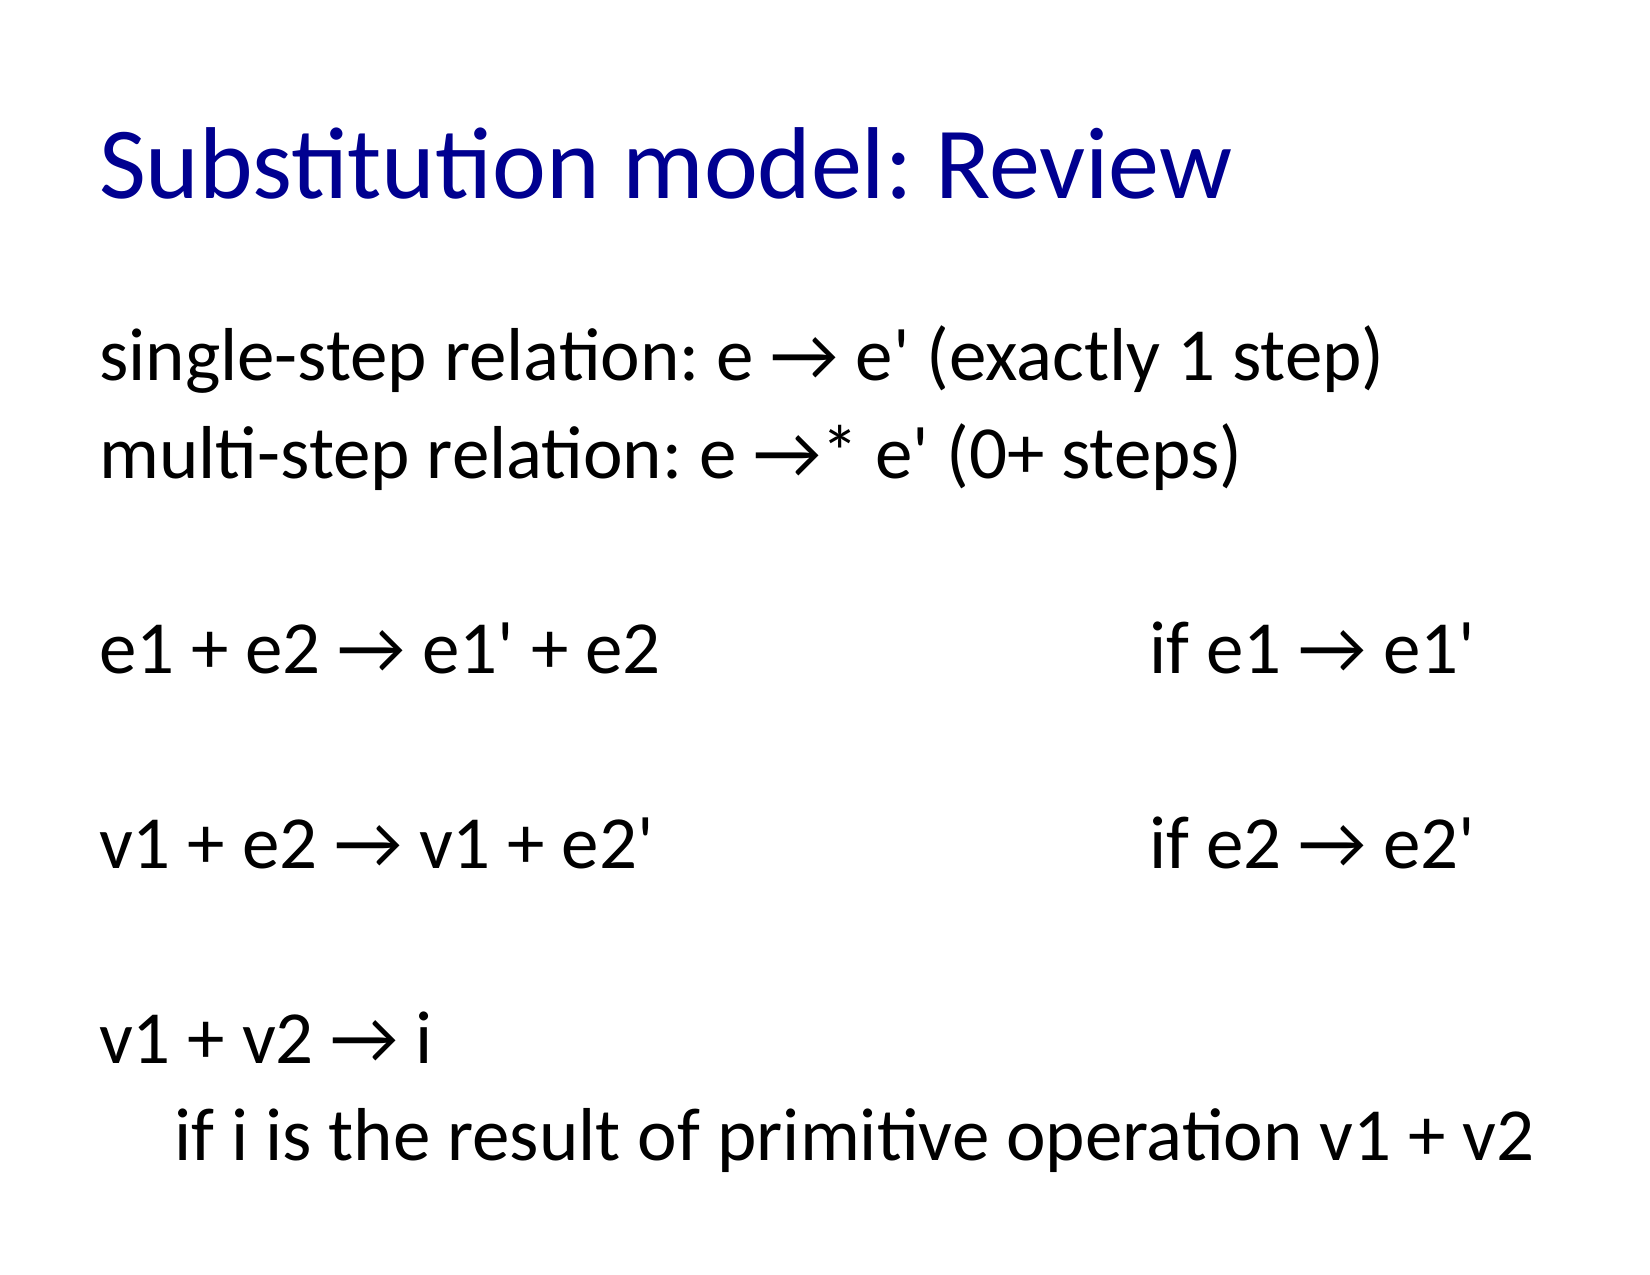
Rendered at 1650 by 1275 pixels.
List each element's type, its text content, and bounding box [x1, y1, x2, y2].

list single-step relation: e → e' (exactly 1 step) multi-step relation: e →* e' (0+ steps) e1 + e2 → e1' + e2 if e1 → e1' v1 + e2 → v1 + e2' if e2 → e2' v1 + v2 → i if i is the result of primitive operation v1 + v2 [82, 297, 1568, 1139]
title Substitution model: Review [82, 51, 1568, 264]
